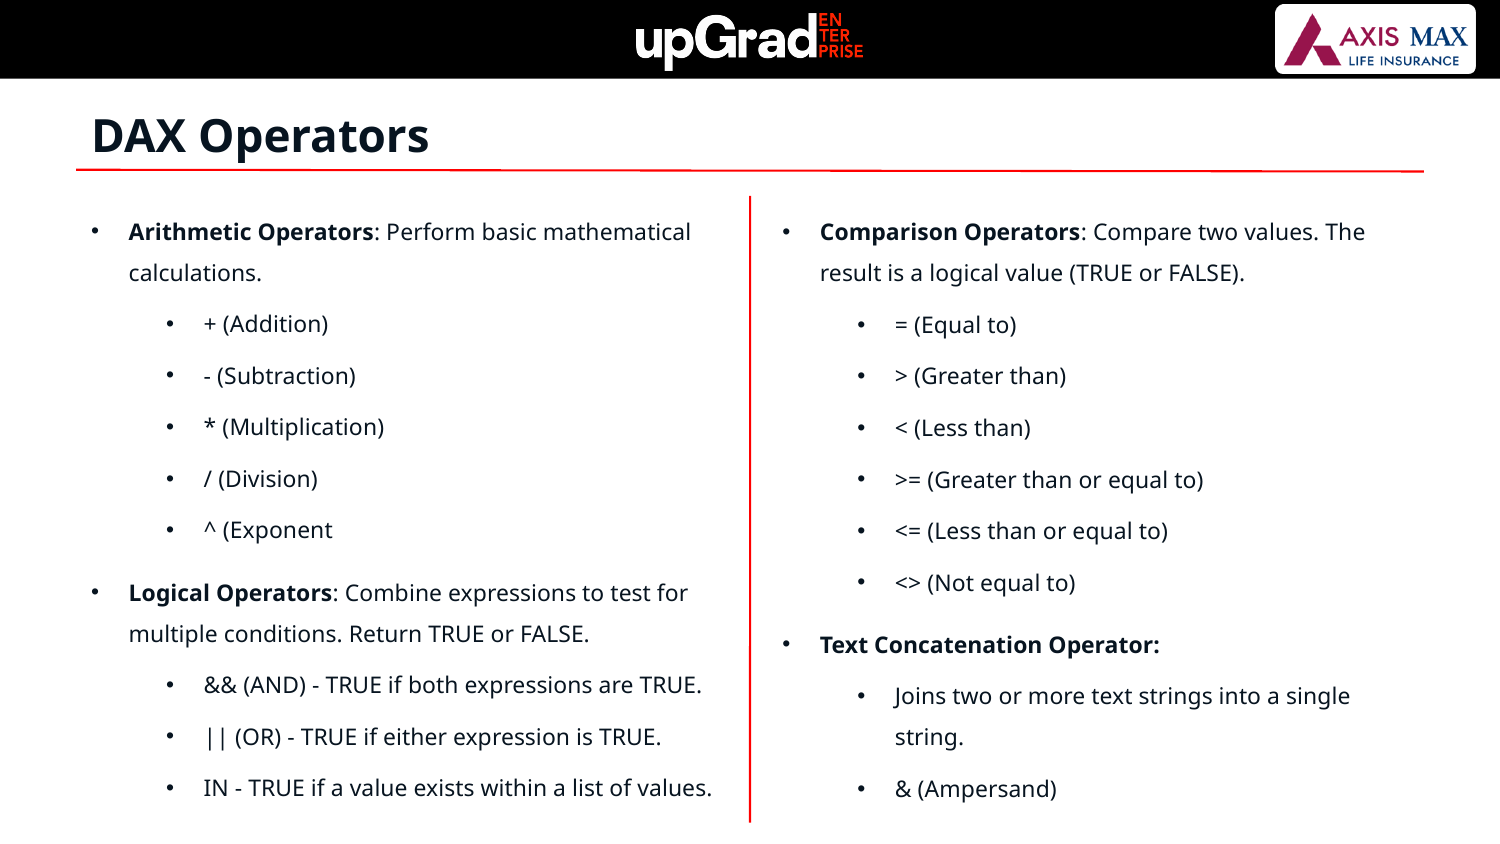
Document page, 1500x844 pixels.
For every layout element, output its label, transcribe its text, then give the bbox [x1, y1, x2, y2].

list Comparison Operators: Compare two values. The result is a logical value (TRUE or FALSE). = (Equal to) > (Greater than) < (Less than) >= (Greater than or equal to) <= (Less than or equal to) <> (Not equal to) Text Concatenation Operator: Joins two or more text strings into a single string. & (Ampersand) [767, 196, 1424, 824]
list DAX Operators [76, 91, 1424, 170]
picture [1275, 4, 1476, 74]
list Arithmetic Operators: Perform basic mathematical calculations. + (Addition) - (Subtraction) * (Multiplication) / (Division) ^ (Exponent Logical Operators: Combine expressions to test for multiple conditions. Return TRUE or FALSE. && (AND) - TRUE if both expressions are TRUE. || (OR) - TRUE if either expression is TRUE. IN - TRUE if a value exists within a list of values. [76, 195, 736, 823]
picture [636, 13, 863, 71]
